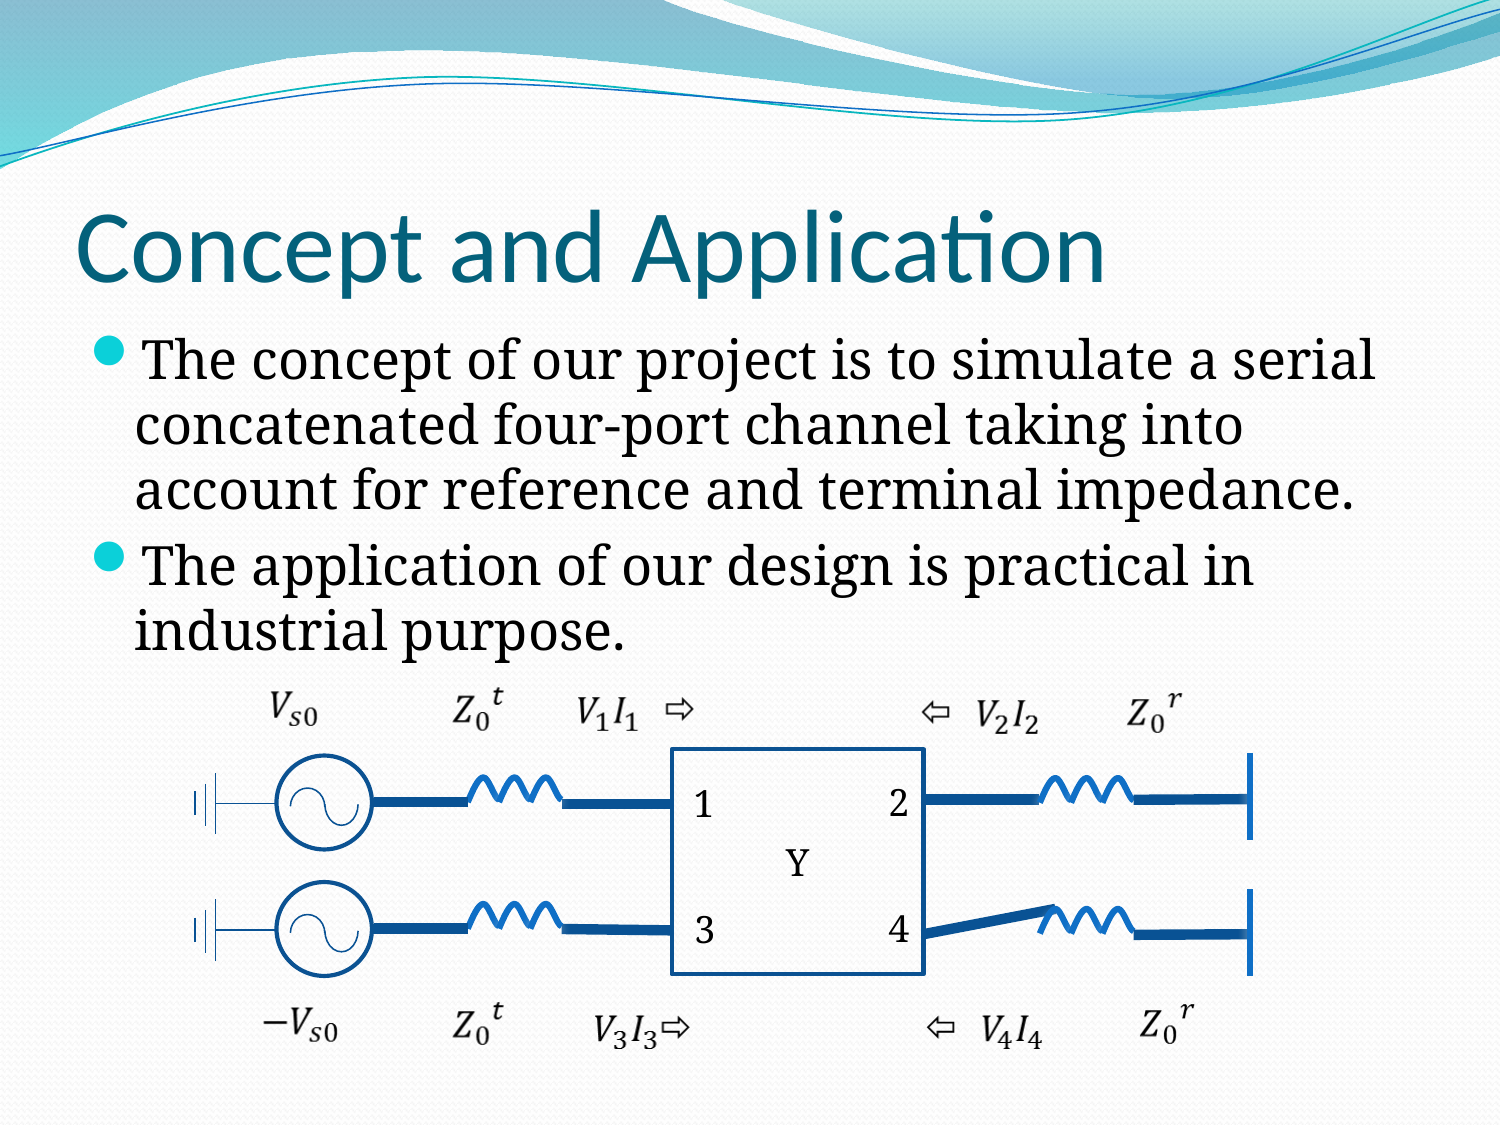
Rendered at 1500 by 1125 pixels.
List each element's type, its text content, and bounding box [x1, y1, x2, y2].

text_box The blue line represents the original result from ifft. The red line represents the interpolated result corresponding to tlist. [187, 675, 194, 1038]
list The concept of our project is to simulate a serial concatenated four-port channel taking into account for reference and terminal impedance. The application of our design is practical in industrial purpose. [75, 317, 1425, 1038]
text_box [194, 674, 1251, 1060]
title Concept and Application [75, 115, 1425, 303]
text_box The blue line represents the original result from ifft. The red line represents the interpolated result corresponding to tlist. [1251, 676, 1259, 1038]
